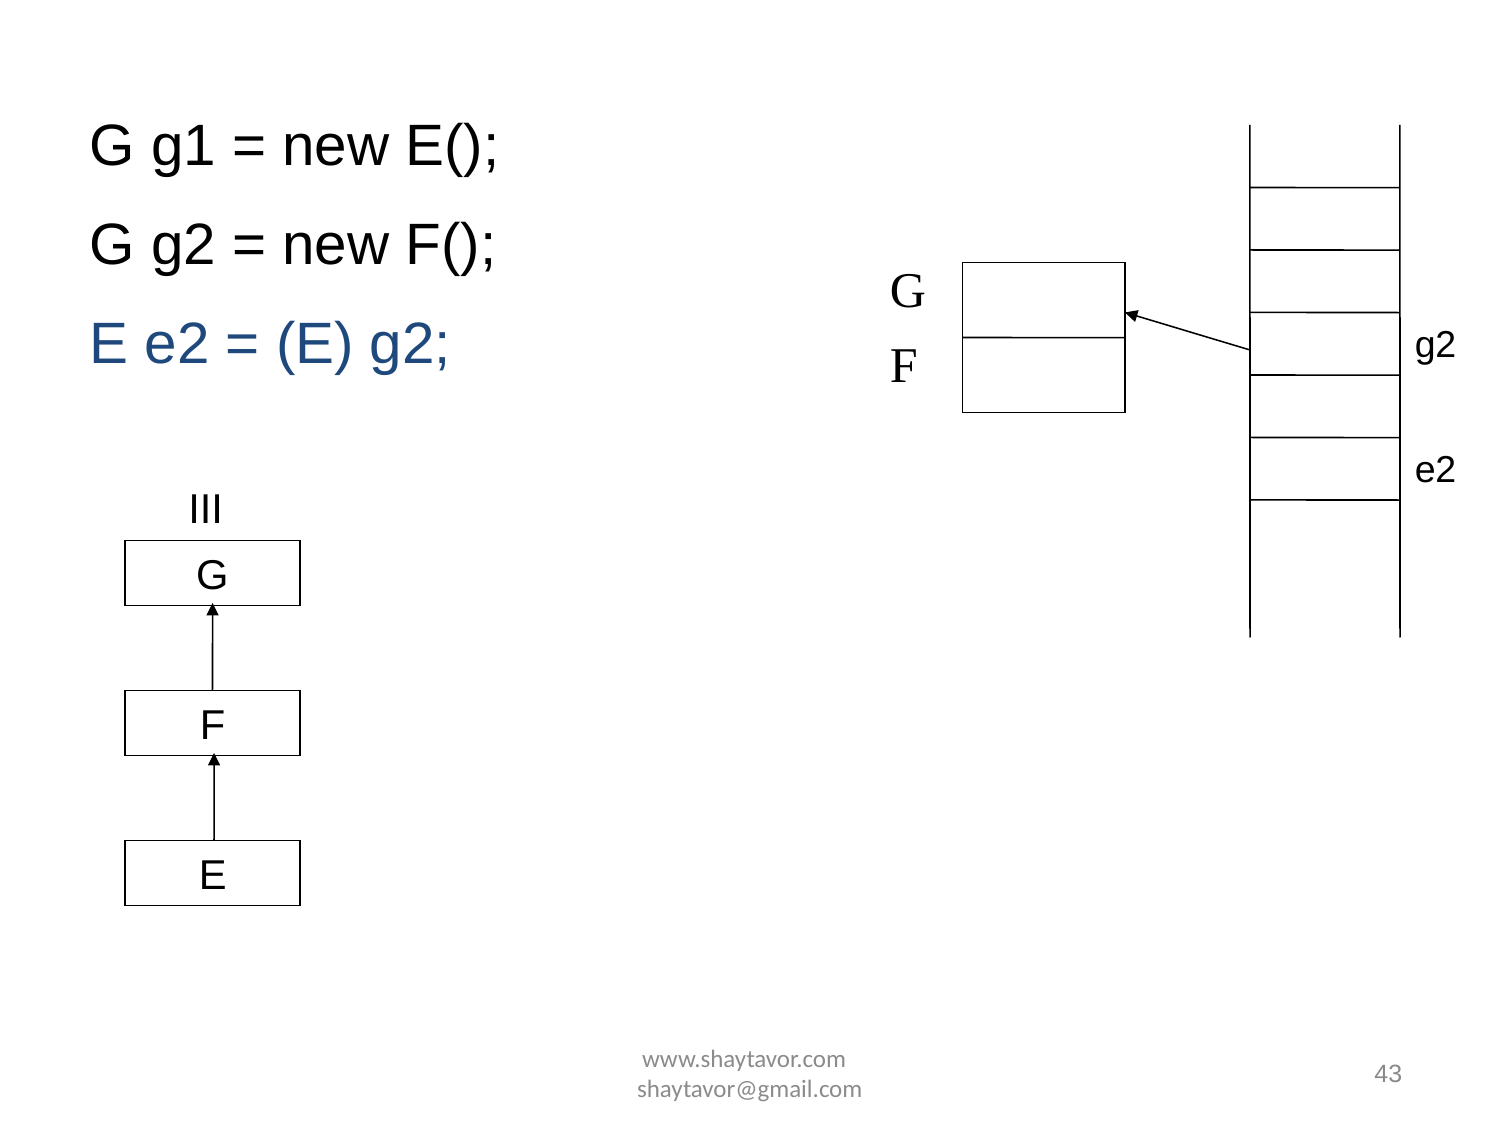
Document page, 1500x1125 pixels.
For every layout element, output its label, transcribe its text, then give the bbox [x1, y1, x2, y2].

text_box [963, 338, 1125, 413]
text_box F [874, 338, 963, 413]
text_box [963, 262, 1125, 337]
text_box III [112, 474, 238, 540]
text_box F [125, 690, 300, 756]
footer www.shaytavor.com shaytavor@gmail.com [512, 1042, 988, 1103]
text_box [206, 603, 219, 691]
text_box G g1 = new E(); G g2 = new F(); E e2 = (E) g2; [74, 99, 913, 383]
text_box G [874, 249, 963, 338]
text_box e2 [1400, 437, 1500, 498]
text_box G [125, 540, 300, 606]
text_box [207, 753, 221, 841]
text_box E [125, 840, 300, 906]
text_box [1125, 310, 1250, 351]
slide_number 43 [1359, 1042, 1425, 1103]
text_box g2 [1400, 312, 1500, 373]
